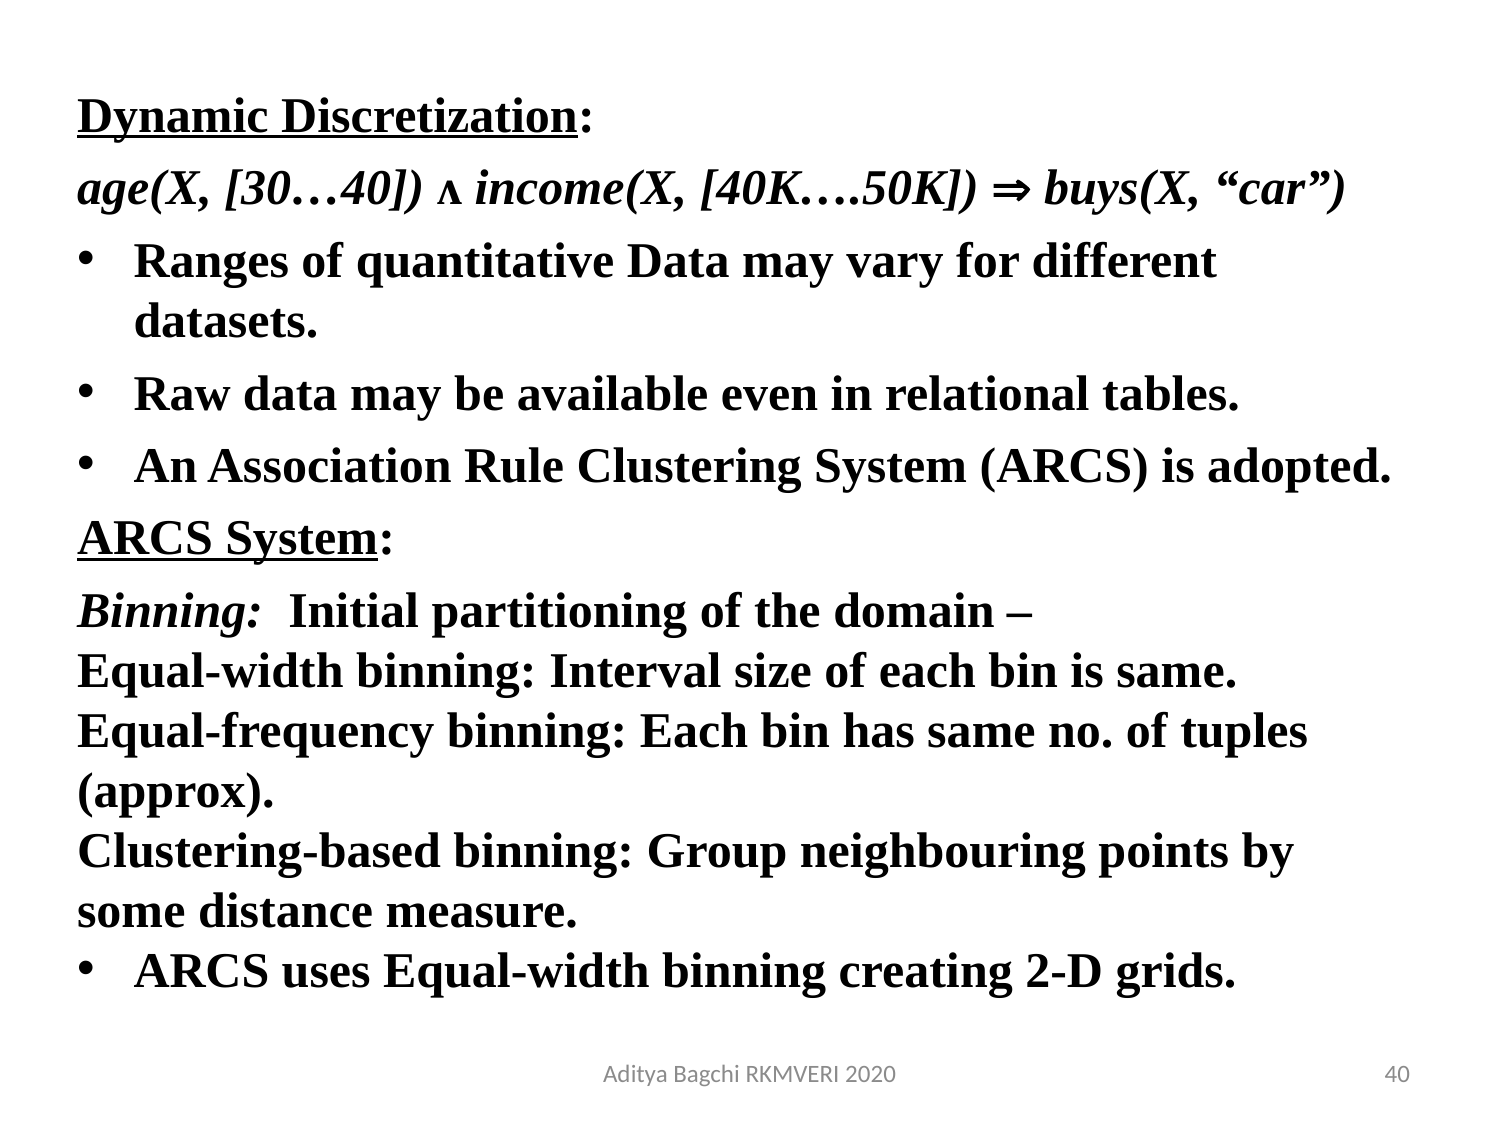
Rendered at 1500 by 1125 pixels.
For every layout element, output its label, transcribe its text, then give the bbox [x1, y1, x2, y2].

text_box Dynamic Discretization: age(X, [30…40]) ʌ income(X, [40K….50K])  buys(X, “car”) Ranges of quantitative Data may vary for different datasets. Raw data may be available even in relational tables. An Association Rule Clustering System (ARCS) is adopted. ARCS System: Binning: Initial partitioning of the domain – Equal-width binning: Interval size of each bin is same. Equal-frequency binning: Each bin has same no. of tuples (approx). Clustering-based binning: Group neighbouring points by some distance measure. ARCS uses Equal-width binning creating 2-D grids. [62, 74, 1425, 1005]
footer Aditya Bagchi RKMVERI 2020 [512, 1042, 988, 1103]
slide_number 40 [1074, 1042, 1425, 1103]
